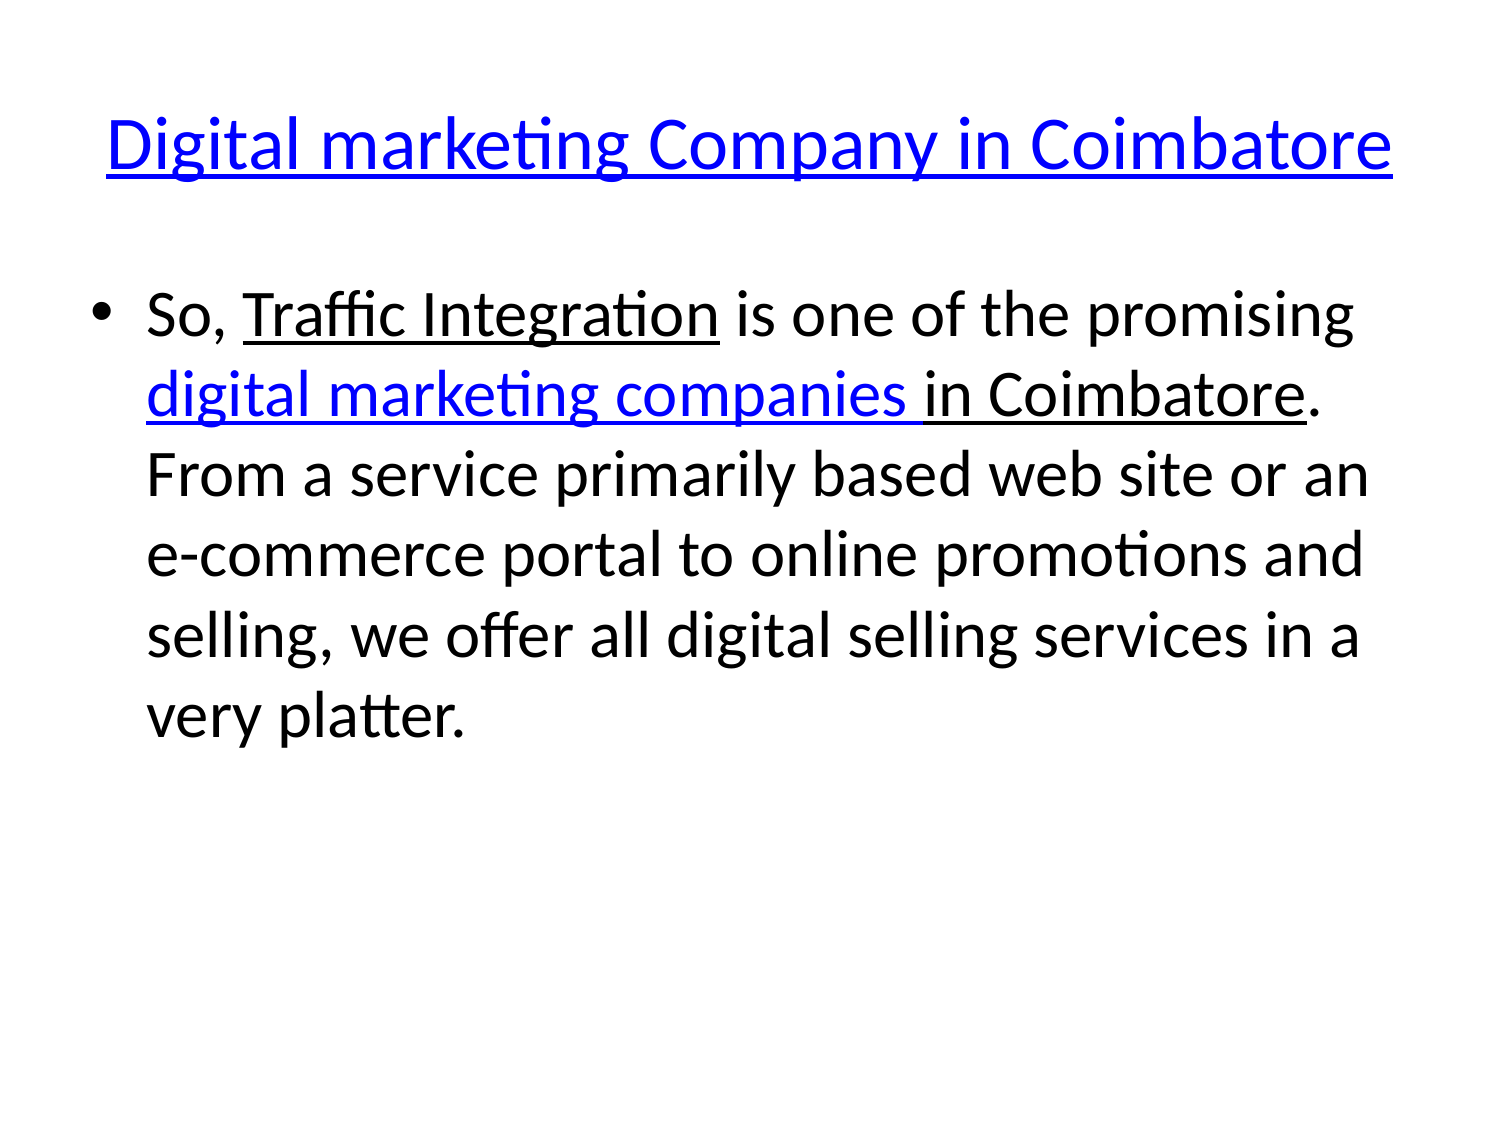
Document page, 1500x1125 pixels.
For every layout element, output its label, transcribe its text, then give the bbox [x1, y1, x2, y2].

list So, Traffic Integration is one of the promising digital marketing companies in Coimbatore. From a service primarily based web site or an e-commerce portal to online promotions and selling, we offer all digital selling services in a very platter. [75, 262, 1425, 1005]
title Digital marketing Company in Coimbatore [75, 45, 1425, 233]
